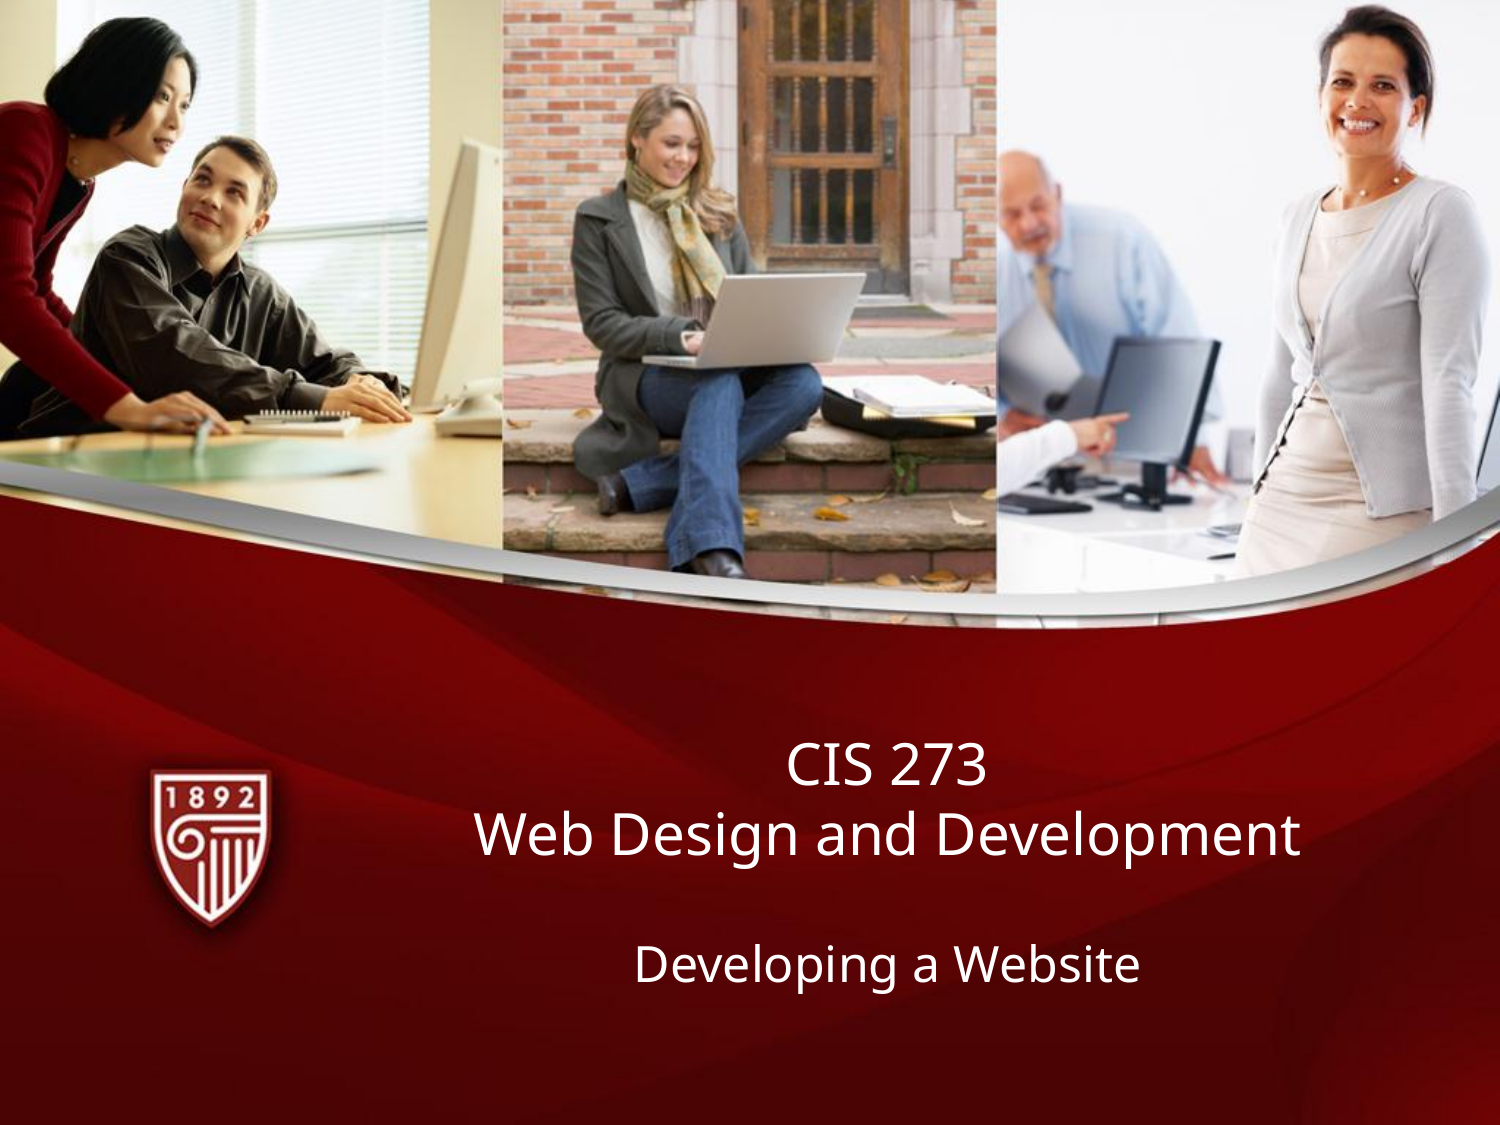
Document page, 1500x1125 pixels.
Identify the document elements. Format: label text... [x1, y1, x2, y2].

title CIS 273 Web Design and Development [300, 679, 1475, 875]
subtitle Developing a Website [300, 924, 1475, 1075]
picture [0, 0, 1500, 1125]
